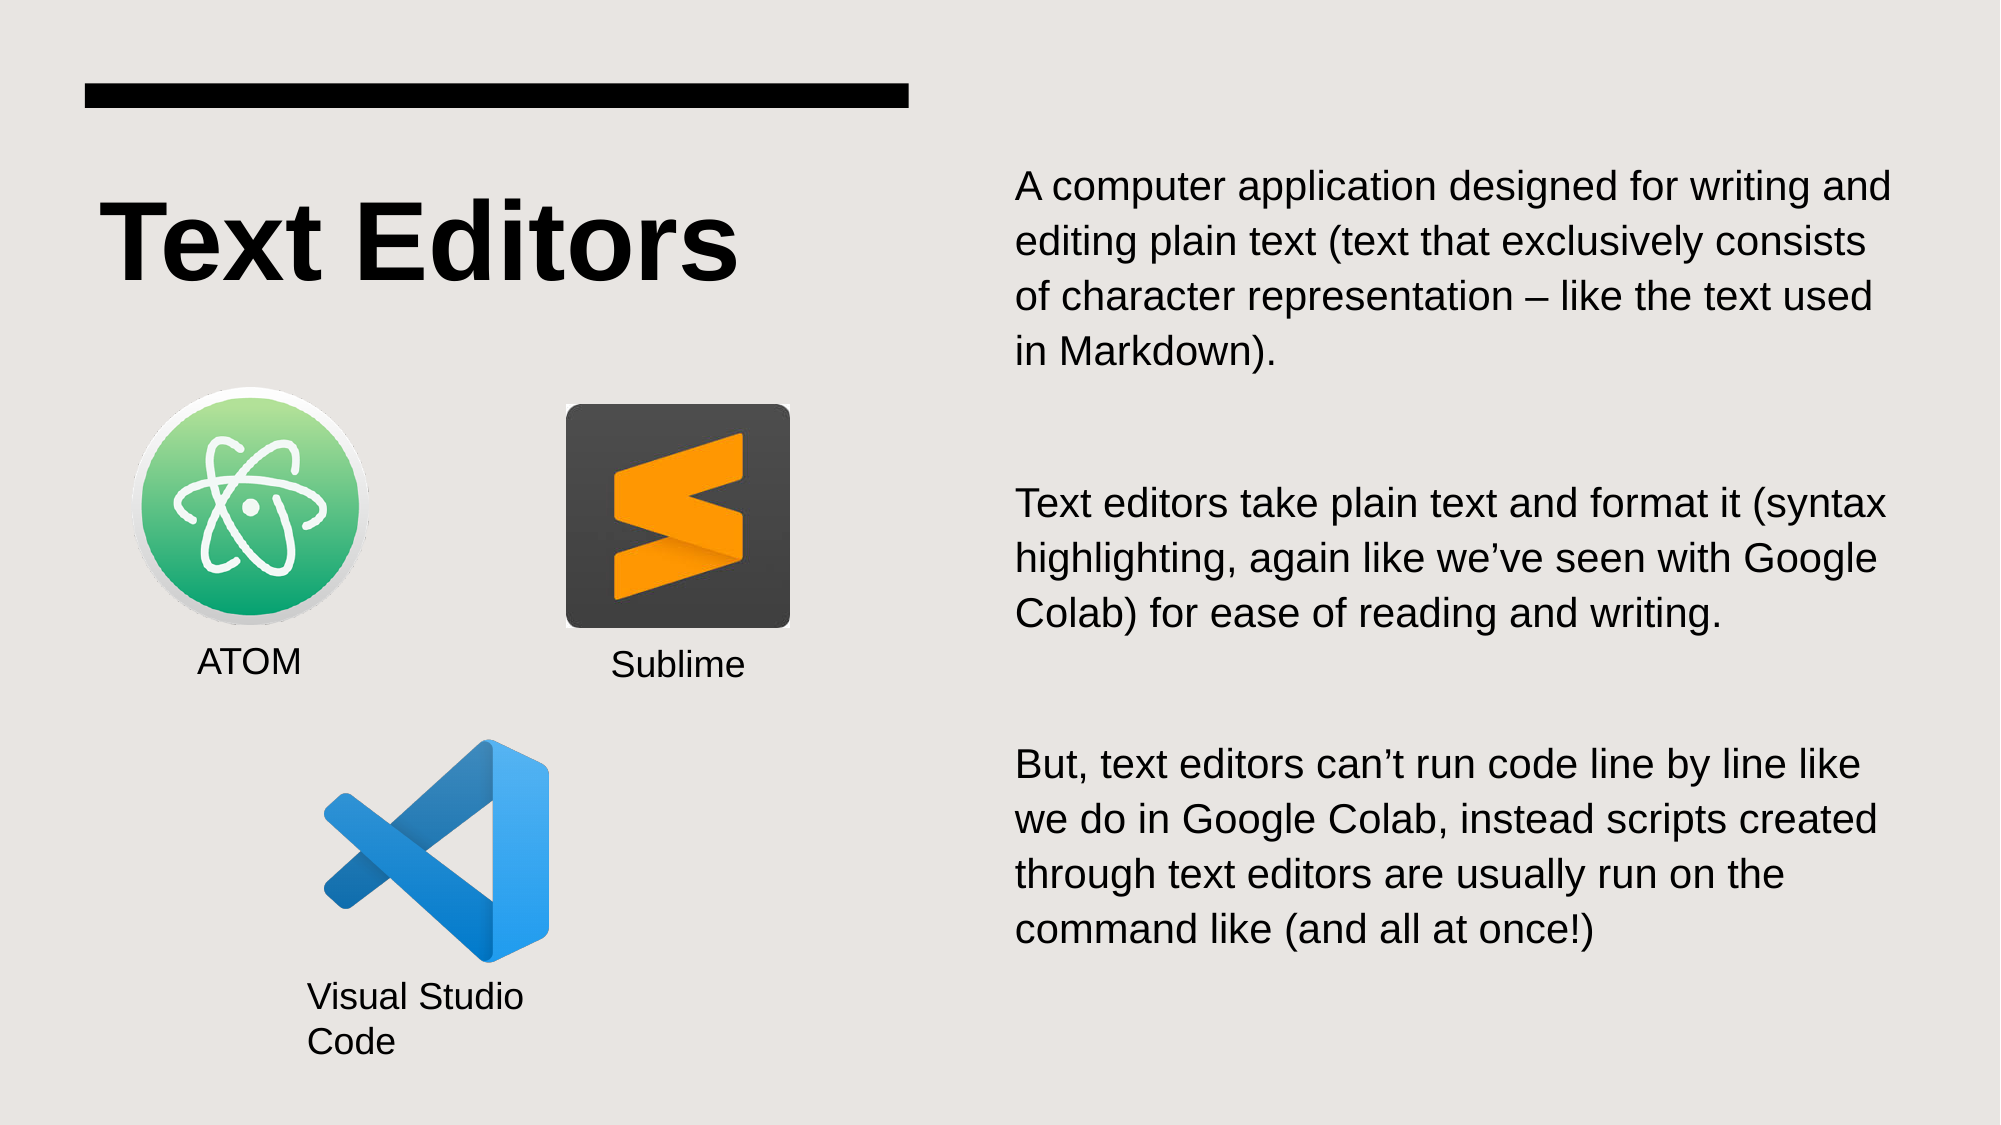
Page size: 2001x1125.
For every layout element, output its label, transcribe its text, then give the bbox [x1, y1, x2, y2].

picture [131, 387, 369, 625]
picture [324, 739, 549, 963]
text_box Sublime [578, 636, 778, 693]
title Text Editors [84, 160, 909, 960]
list A computer application designed for writing and editing plain text (text that exclusively consists of character representation – like the text used in Markdown). Text editors take plain text and format it (syntax highlighting, again like we’ve seen with Google Colab) for ease of reading and writing. But, text editors can’t run code line by line like we do in Google Colab, instead scripts created through text editors are usually run on the command like (and all at once!) [999, 146, 1917, 1023]
text_box ATOM [179, 633, 320, 690]
picture [566, 404, 790, 629]
text_box Visual Studio Code [291, 964, 636, 1070]
